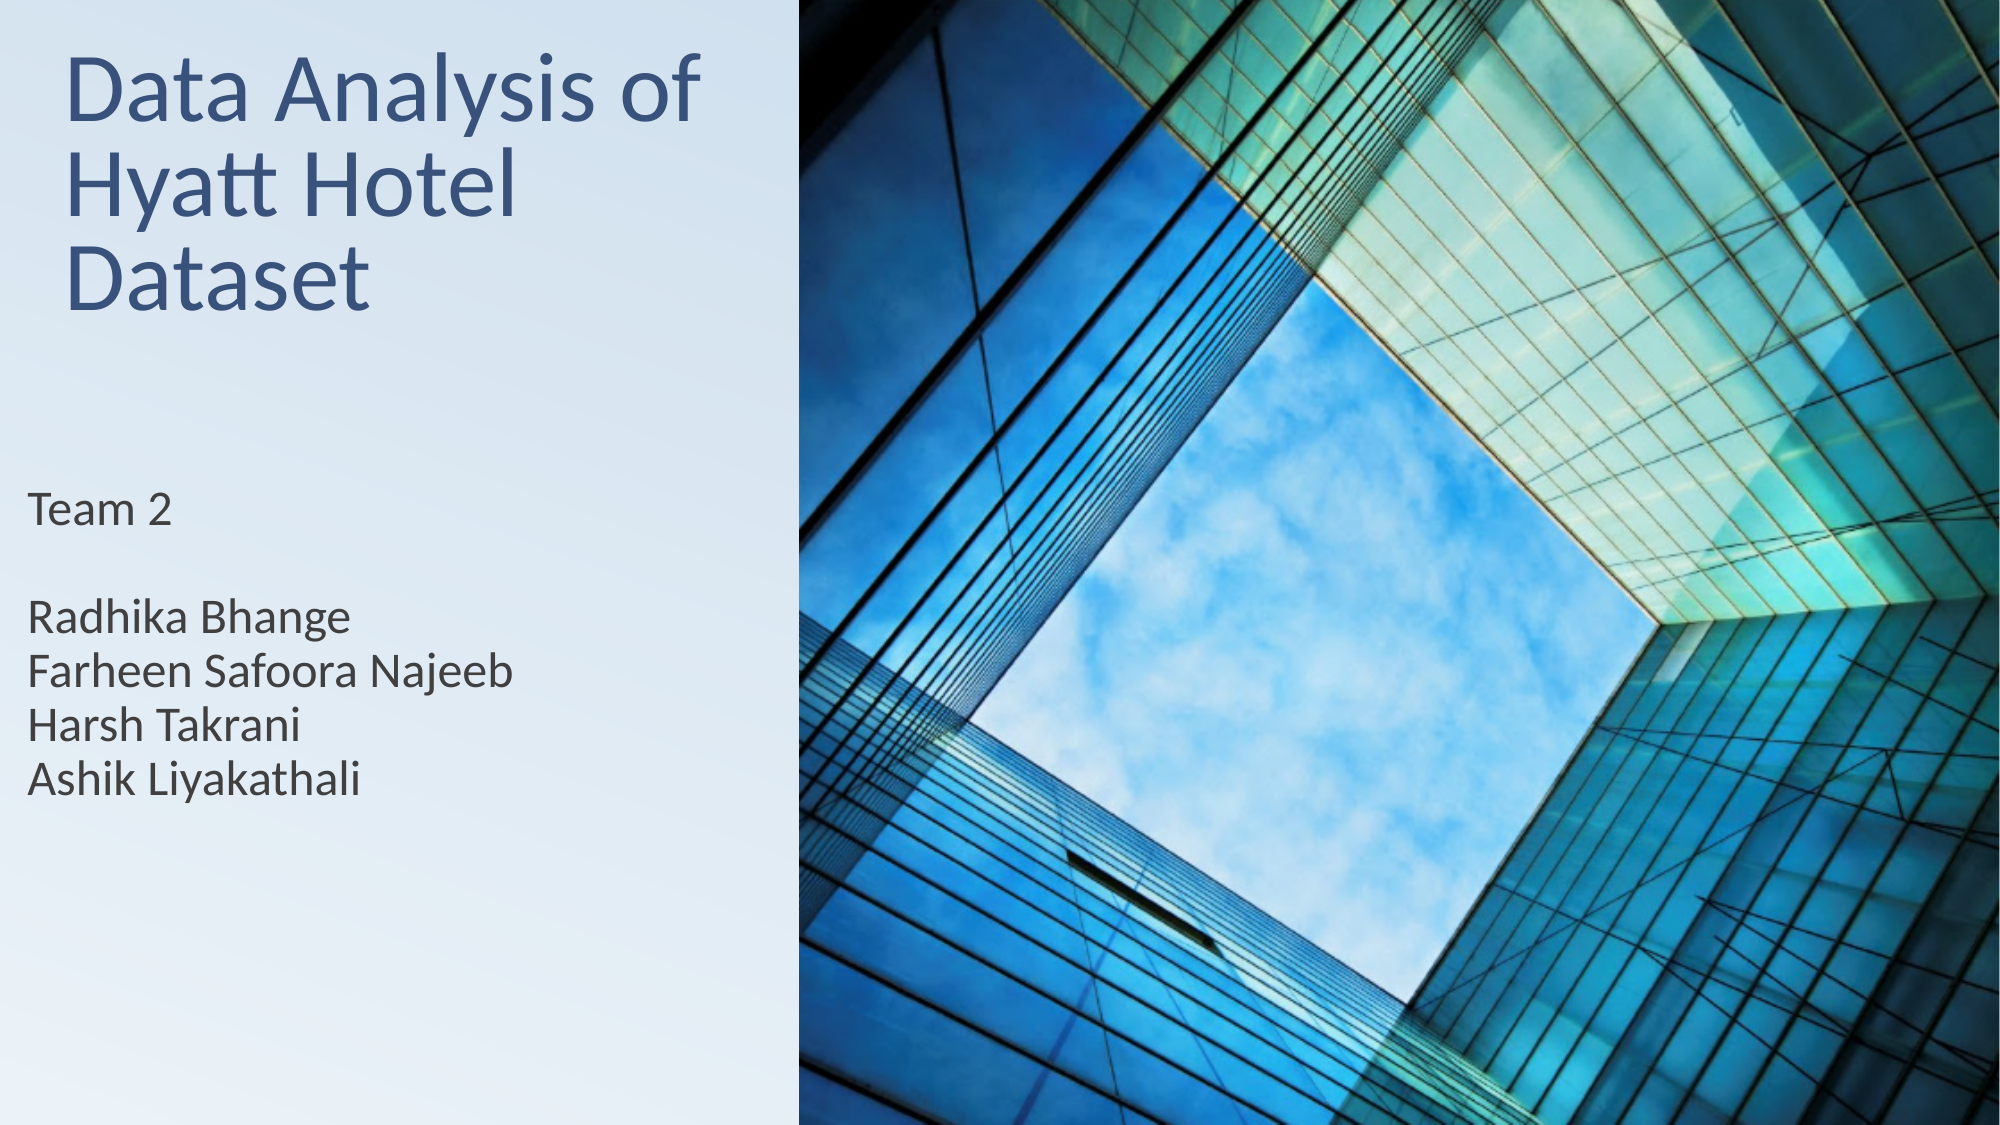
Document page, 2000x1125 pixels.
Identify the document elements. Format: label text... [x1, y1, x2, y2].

subtitle Team 2 Radhika Bhange Farheen Safoora Najeeb Harsh Takrani Ashik Liyakathali [12, 474, 750, 1013]
title Data Analysis of Hyatt Hotel Dataset [49, 37, 763, 338]
picture [799, 0, 2000, 1125]
